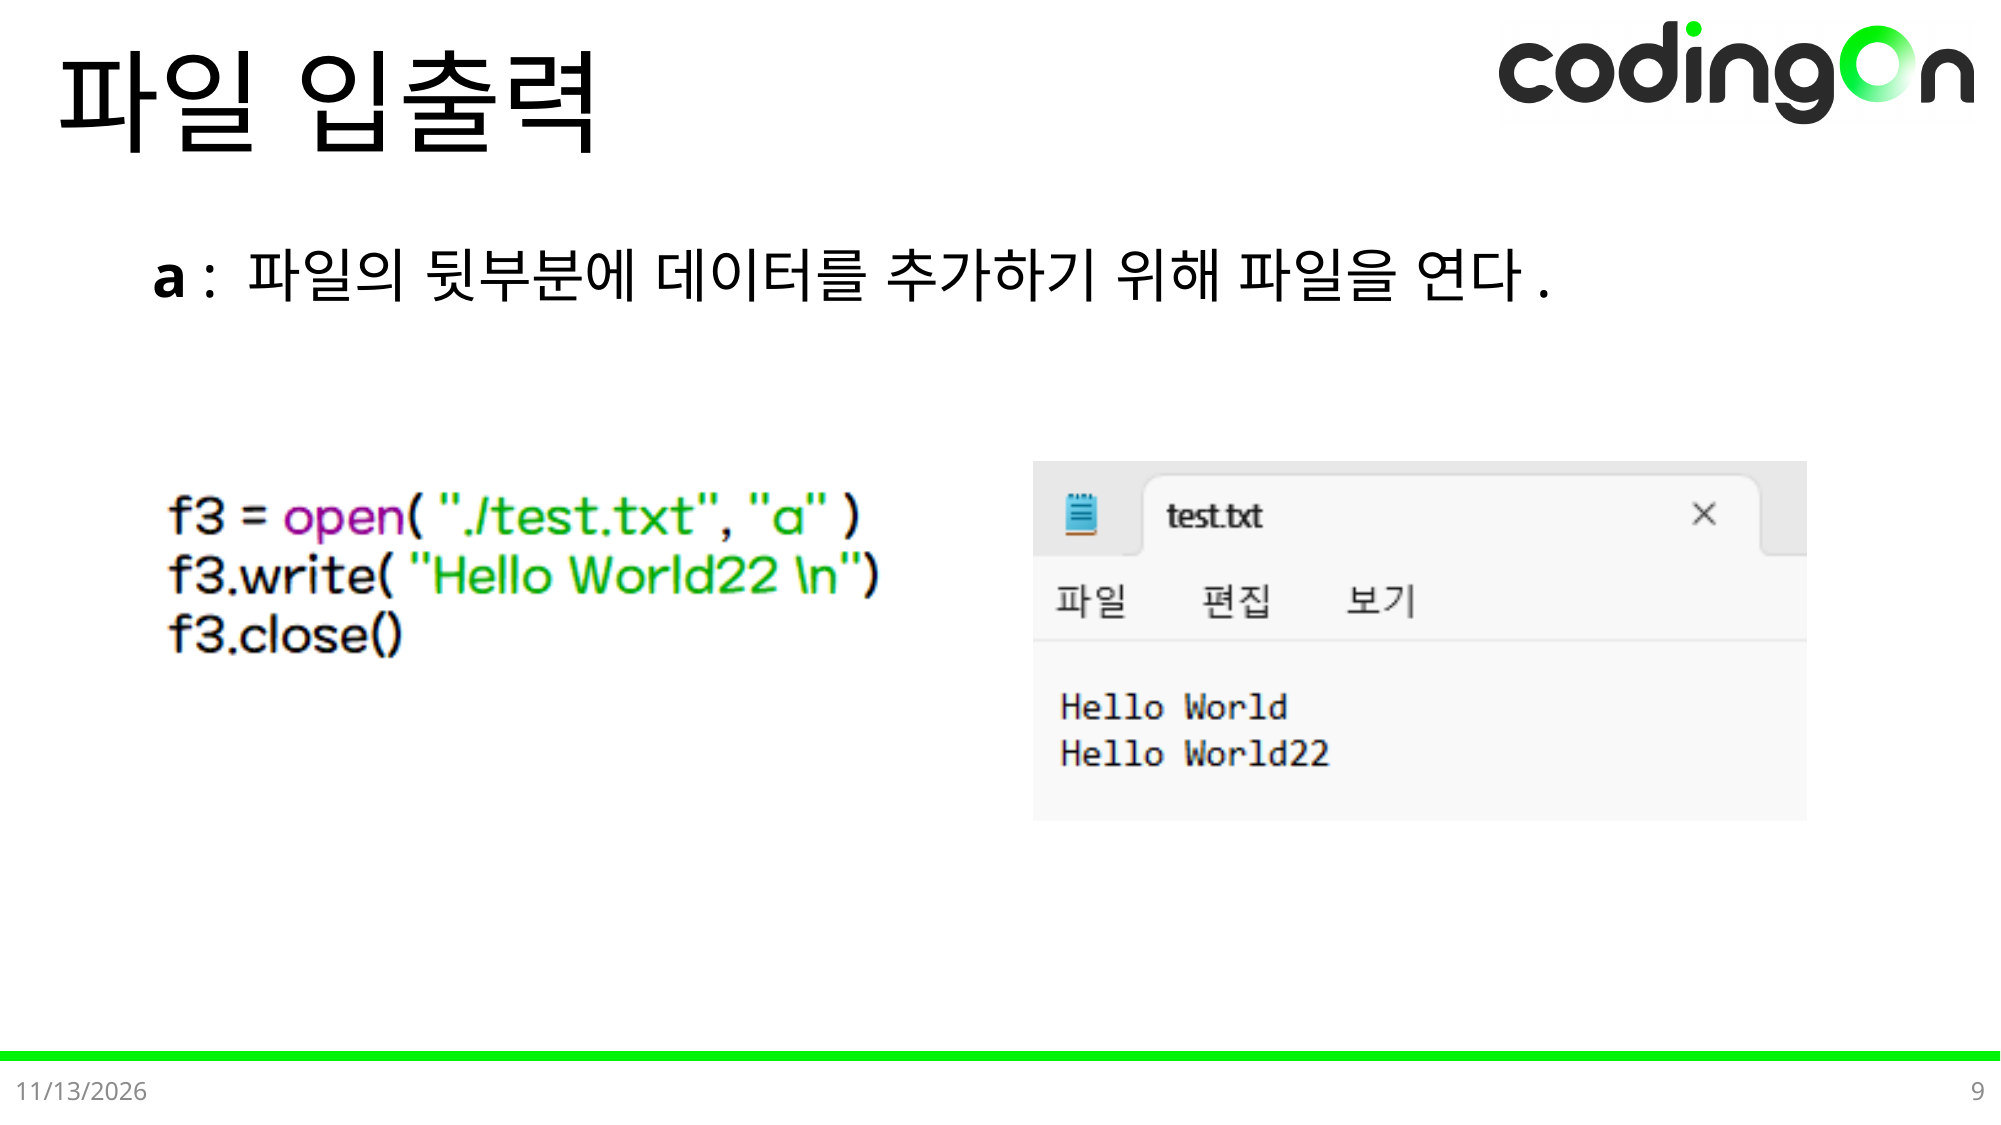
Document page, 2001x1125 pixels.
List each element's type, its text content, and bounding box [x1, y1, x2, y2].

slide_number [0, 1062, 450, 1123]
picture [163, 476, 937, 693]
list a : 파일의 뒷부분에 데이터를 추가하기 위해 파일을 연다. [137, 217, 1863, 932]
title 파일 입출력 [41, 0, 1767, 218]
slide_number 9 [1550, 1062, 2000, 1123]
picture [1033, 461, 1807, 821]
picture [1767, 20, 1974, 125]
